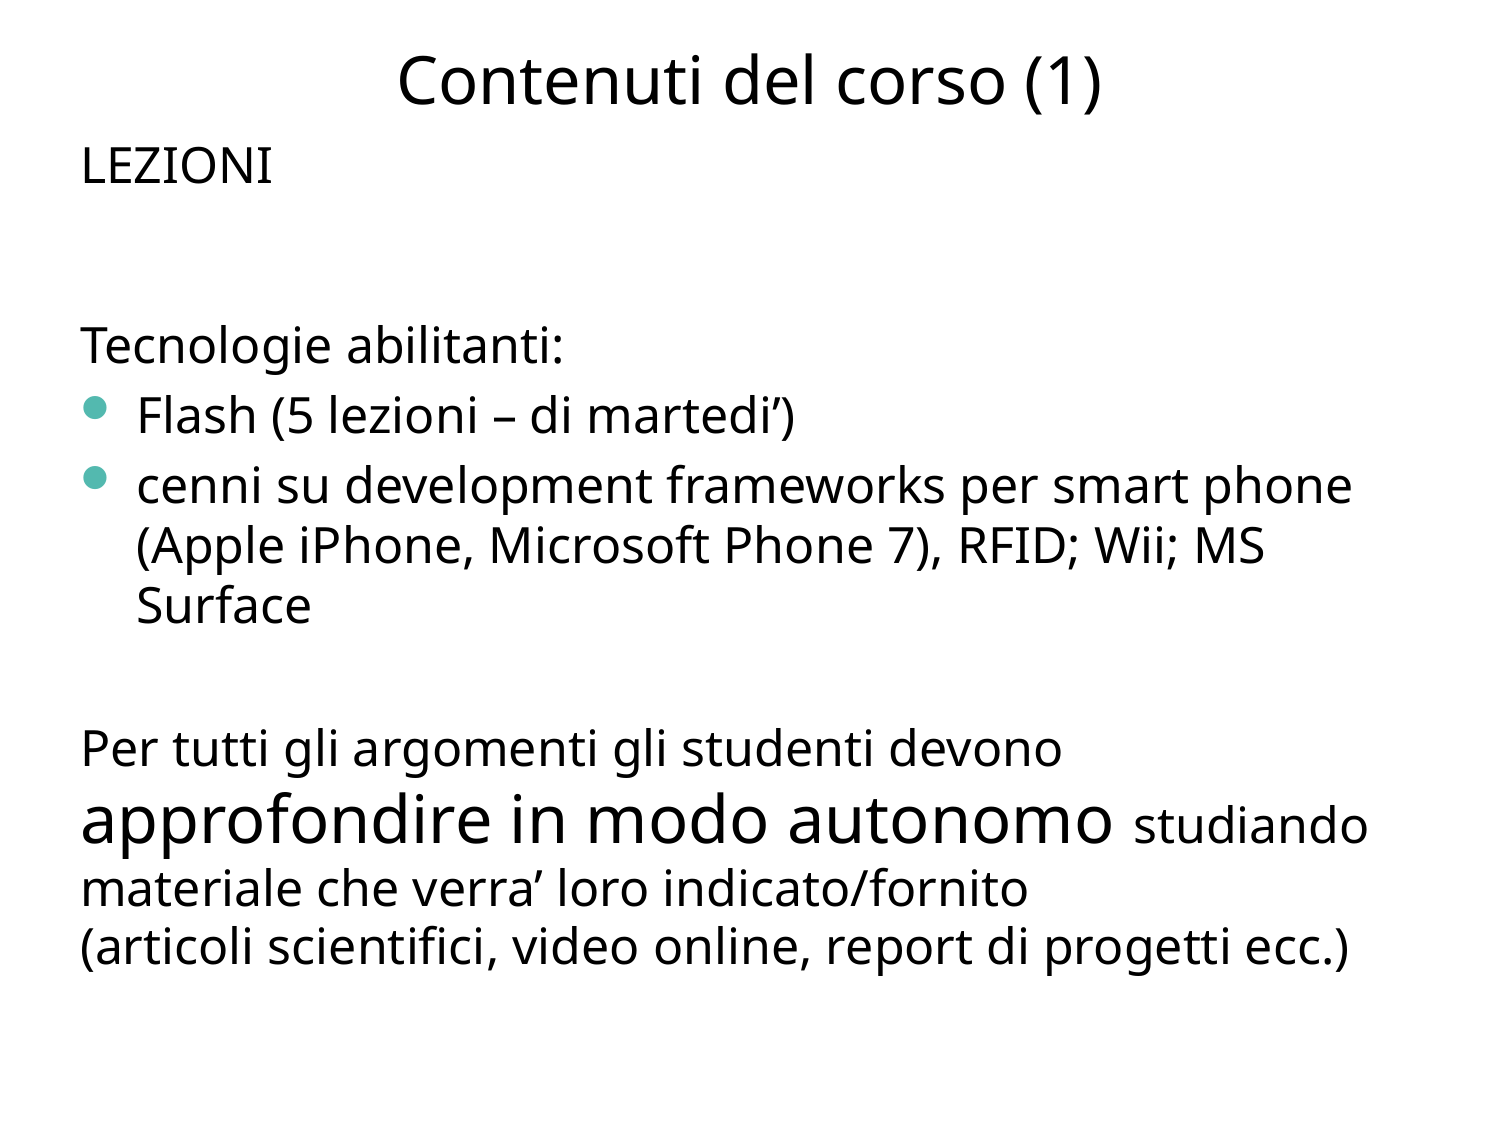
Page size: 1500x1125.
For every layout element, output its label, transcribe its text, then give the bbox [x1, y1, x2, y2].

title Contenuti del corso (1) [0, 30, 1500, 126]
list LEZIONI Tecnologie abilitanti: Flash (5 lezioni – di martedi’) cenni su development frameworks per smart phone (Apple iPhone, Microsoft Phone 7), RFID; Wii; MS Surface Per tutti gli argomenti gli studenti devono approfondire in modo autonomo studiando materiale che verra’ loro indicato/fornito (articoli scientifici, video online, report di progetti ecc.) [64, 137, 1441, 1102]
